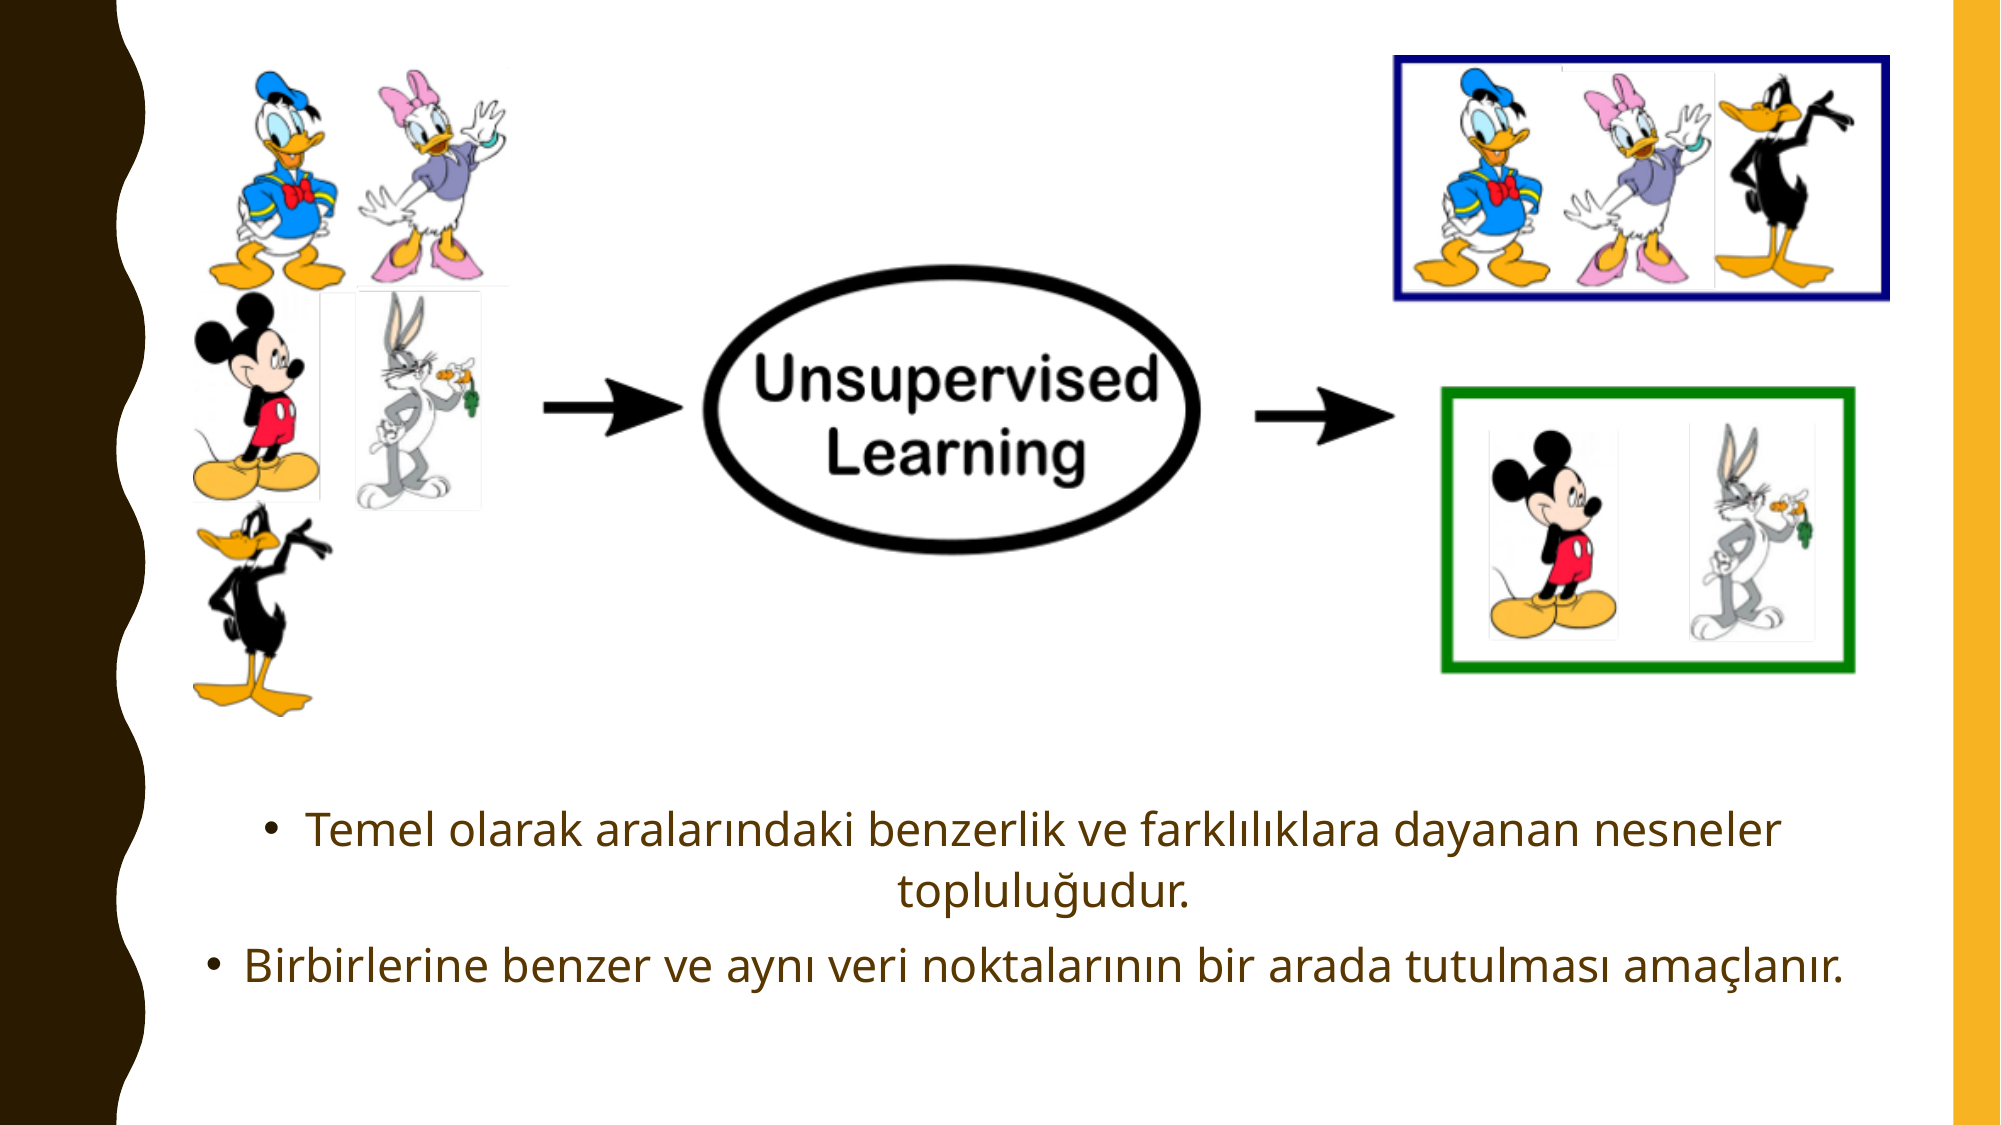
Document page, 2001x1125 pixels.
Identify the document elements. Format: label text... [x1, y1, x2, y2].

list Temel olarak aralarındaki benzerlik ve farklılıklara dayanan nesneler topluluğudur. Birbirlerine benzer ve aynı veri noktalarının bir arada tutulması amaçlanır. [182, 786, 1872, 1057]
picture [193, 55, 1890, 717]
